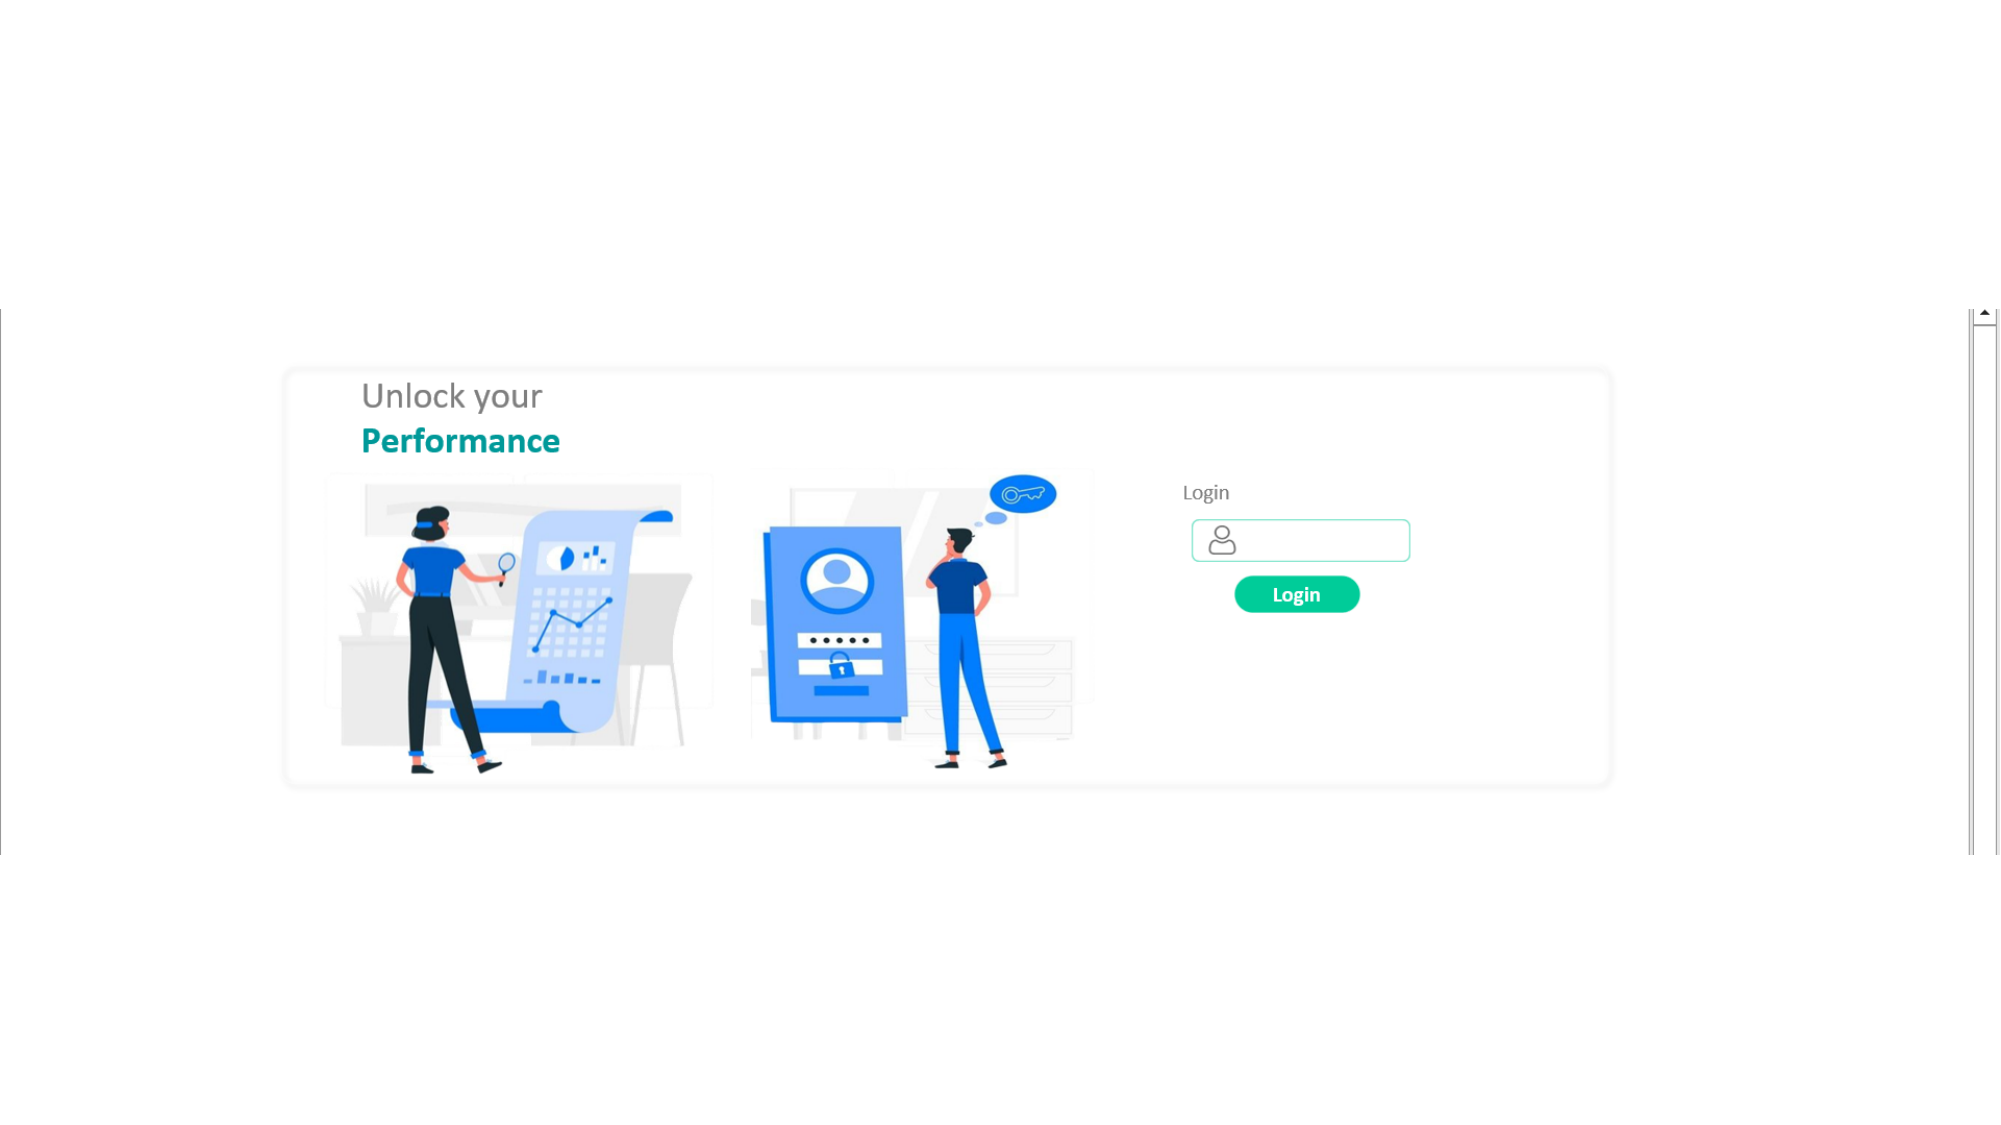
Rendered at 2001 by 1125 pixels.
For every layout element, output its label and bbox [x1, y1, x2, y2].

picture [0, 309, 2000, 855]
